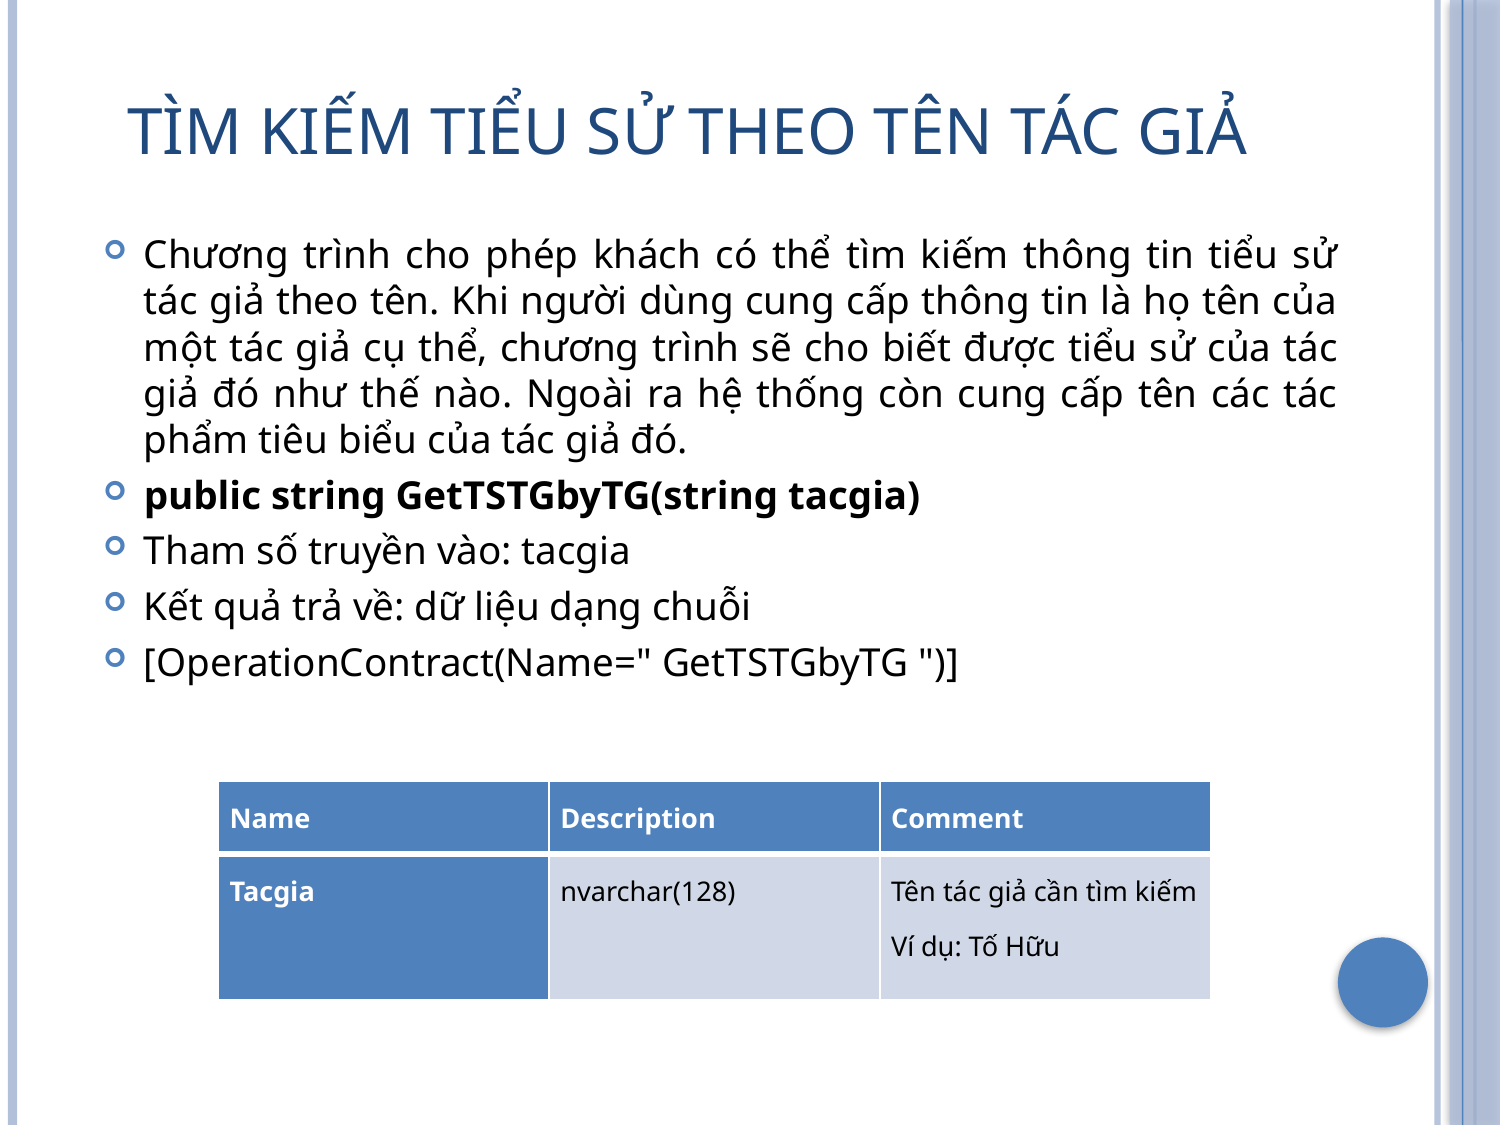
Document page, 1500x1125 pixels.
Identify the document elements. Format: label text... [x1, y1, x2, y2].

table_header Description [550, 782, 879, 851]
title Tìm kiếm tiểu sử theo tên tác giả [94, 73, 1282, 185]
table_cell nvarchar(128) [550, 857, 879, 999]
list Chương trình cho phép khách có thể tìm kiếm thông tin tiểu sử tác giả theo tên. Khi người dùng cung cấp thông tin là họ tên của một tác giả cụ thể, chương trình sẽ cho biết được tiểu sử của tác giả đó như thế nào. Ngoài ra hệ thống còn cung cấp tên các tác phẩm tiêu biểu của tác giả đó. public string GetTSTGbyTG(string tacgia) Tham số truyền vào: tacgia Kết quả trả về: dữ liệu dạng chuỗi [OperationContract(Name=" GetTSTGbyTG ")] [88, 219, 1353, 695]
table_header Comment [881, 782, 1210, 851]
table_cell Tên tác giả cần tìm kiếm Ví dụ: Tố Hữu [881, 857, 1210, 999]
table_cell Tacgia [219, 857, 548, 999]
table_header Name [219, 782, 548, 851]
